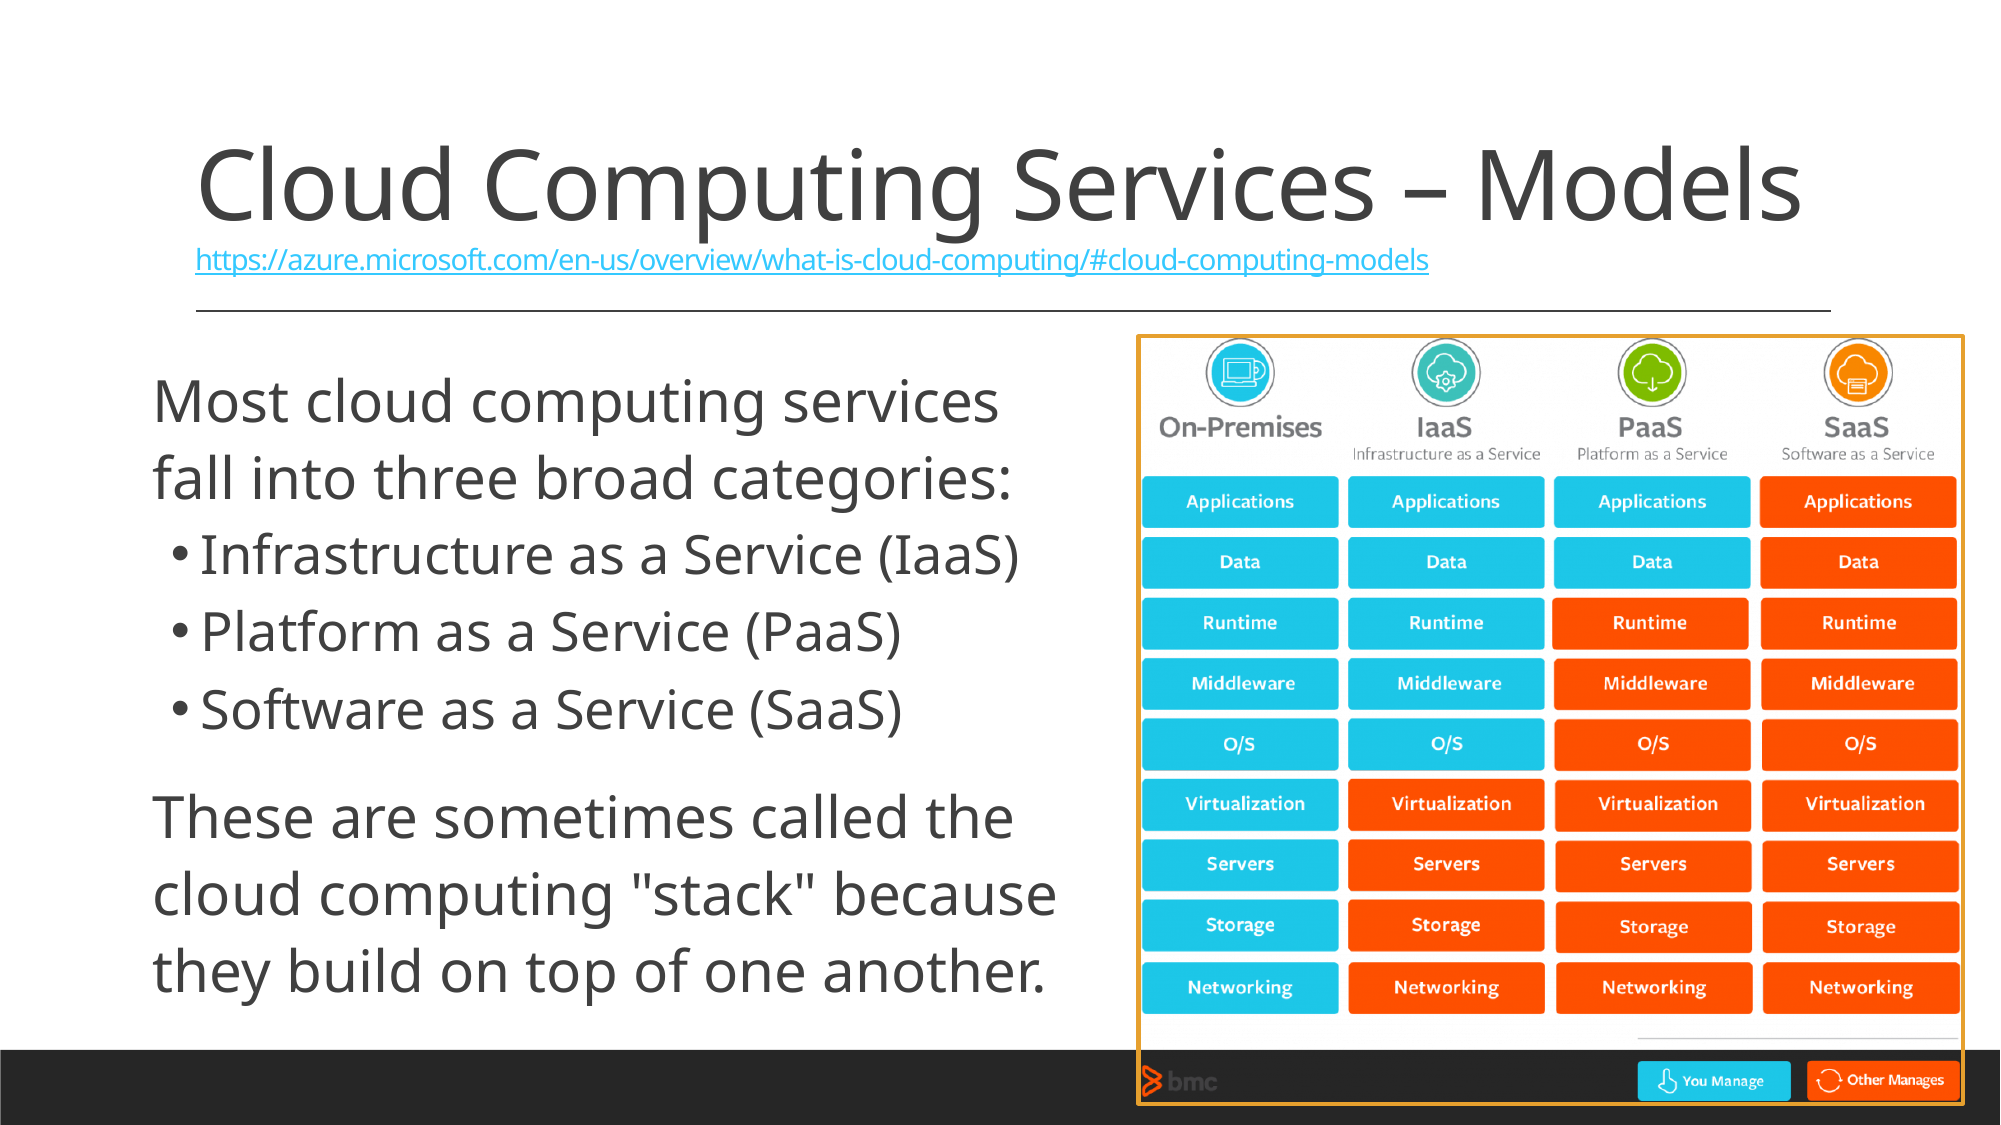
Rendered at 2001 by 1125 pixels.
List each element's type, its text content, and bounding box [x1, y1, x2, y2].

picture [1140, 337, 1962, 1102]
list Most cloud computing services fall into three broad categories: Infrastructure as a Service (IaaS) Platform as a Service (PaaS) Software as a Service (SaaS) These are sometimes called the cloud computing "stack" because they build on top of one another. [137, 309, 1099, 1053]
title Cloud Computing Services – Models https://azure.microsoft.com/en-us/overview/what-is-cloud-computing/#cloud-computing-models [179, 47, 1830, 285]
